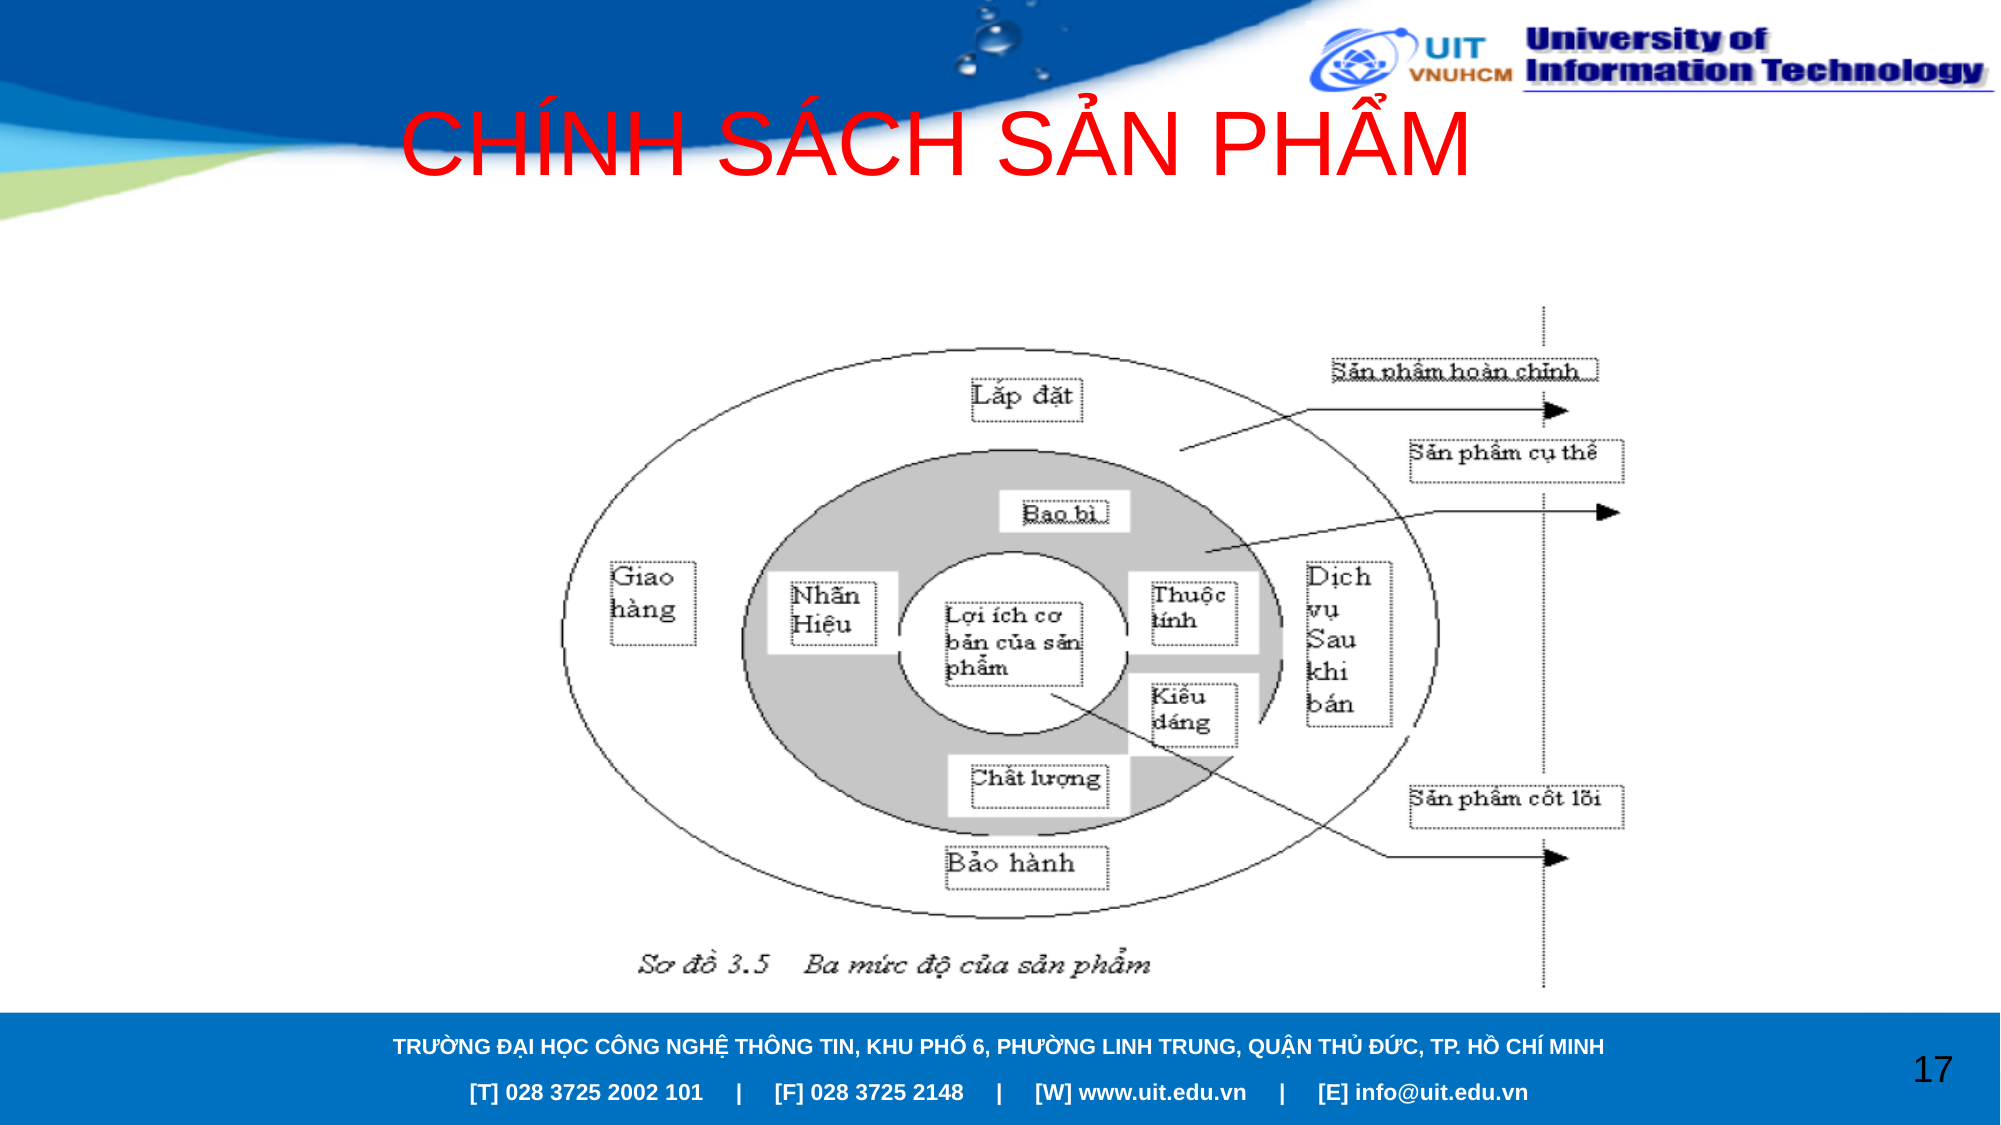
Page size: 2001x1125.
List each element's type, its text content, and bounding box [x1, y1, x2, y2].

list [387, 262, 1651, 1006]
picture [0, 0, 2001, 1125]
title CHÍNH SÁCH SẢN PHẨM [99, 45, 1900, 233]
